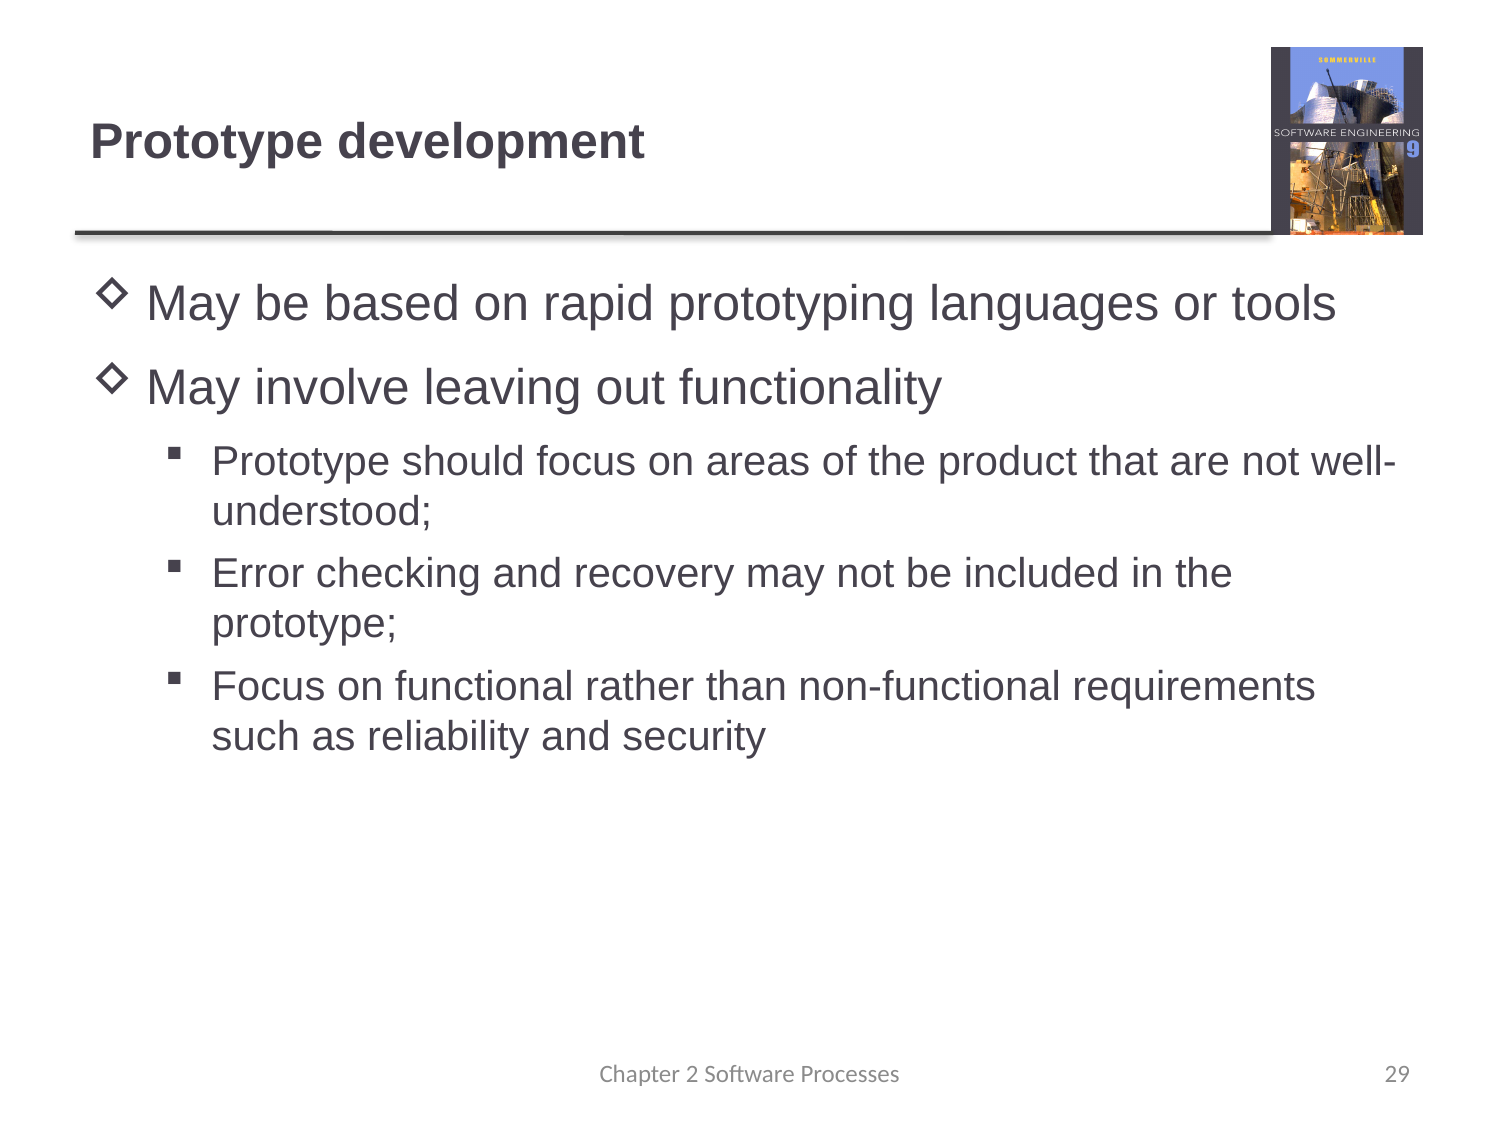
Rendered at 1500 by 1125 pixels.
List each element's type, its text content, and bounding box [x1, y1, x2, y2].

picture [1272, 47, 1423, 235]
list May be based on rapid prototyping languages or tools May involve leaving out functionality Prototype should focus on areas of the product that are not well-understood; Error checking and recovery may not be included in the prototype; Focus on functional rather than non-functional requirements such as reliability and security [75, 262, 1425, 1005]
slide_number 29 [1074, 1042, 1425, 1103]
footer Chapter 2 Software Processes [512, 1042, 988, 1103]
title Prototype development [74, 44, 1272, 233]
